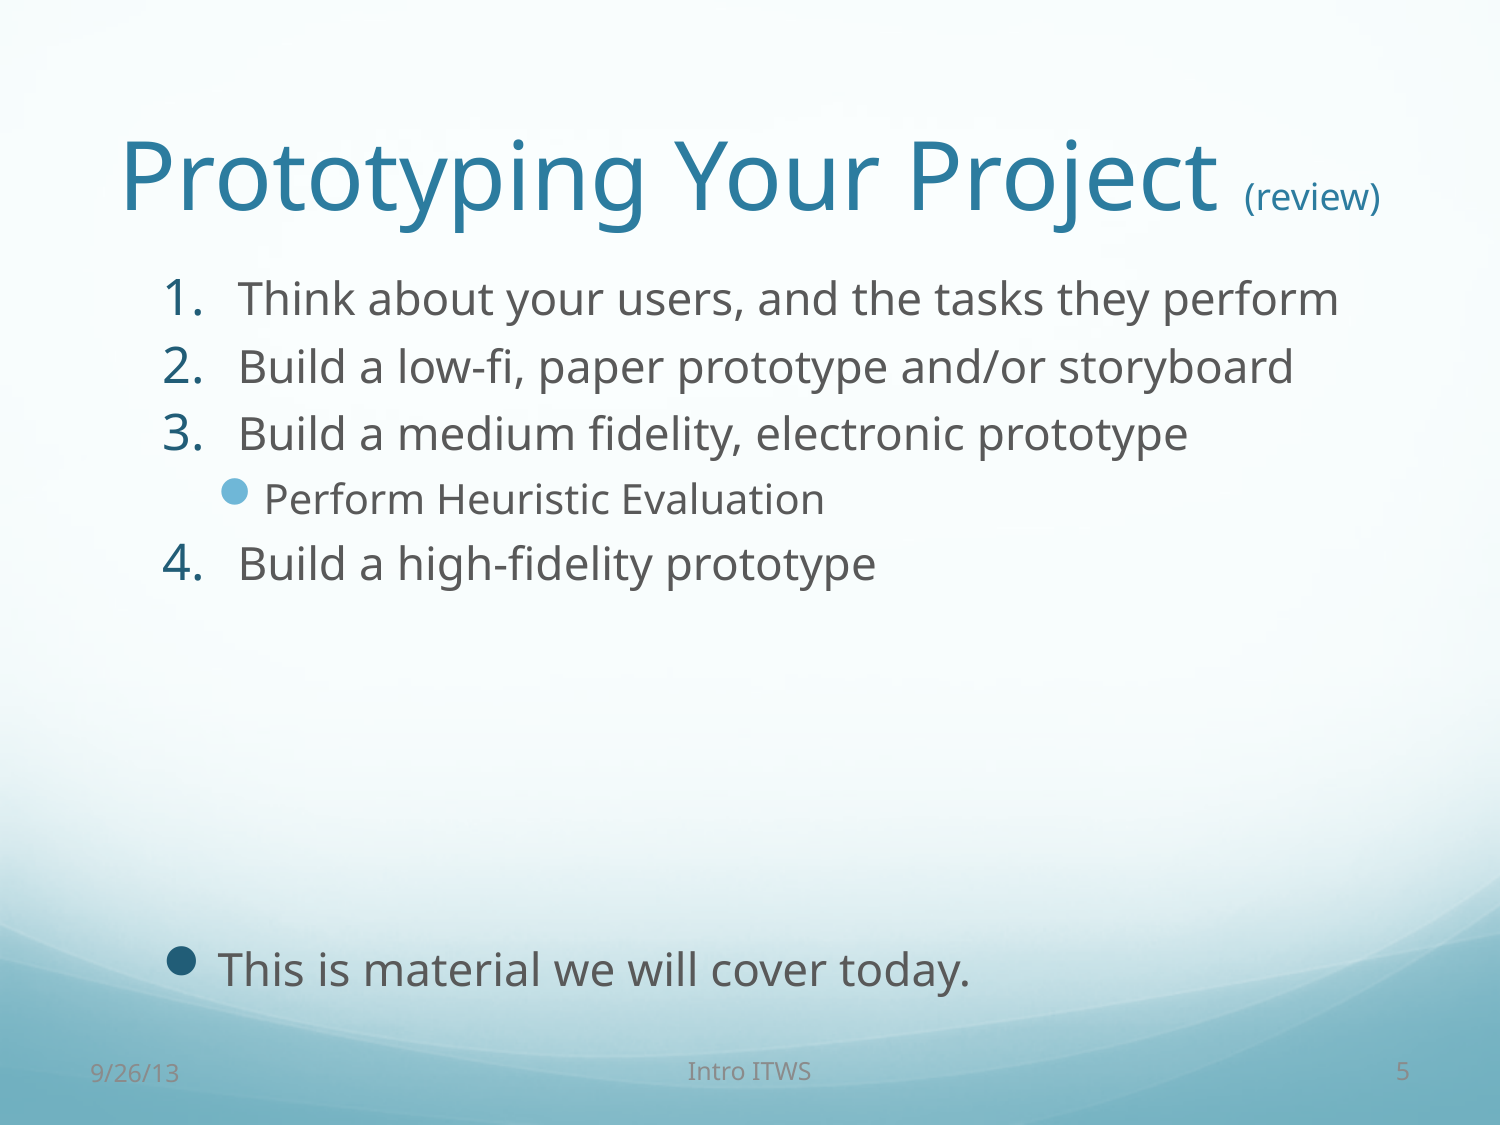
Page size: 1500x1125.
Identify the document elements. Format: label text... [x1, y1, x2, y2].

title Prototyping Your Project (review) [89, 17, 1410, 238]
slide_number 5 [1074, 1042, 1425, 1103]
list Think about your users, and the tasks they perform Build a low-fi, paper prototype and/or storyboard Build a medium fidelity, electronic prototype Perform Heuristic Evaluation Build a high-fidelity prototype This is material we will cover today. [89, 262, 1410, 976]
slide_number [75, 1042, 425, 1103]
footer Intro ITWS [512, 1042, 988, 1103]
